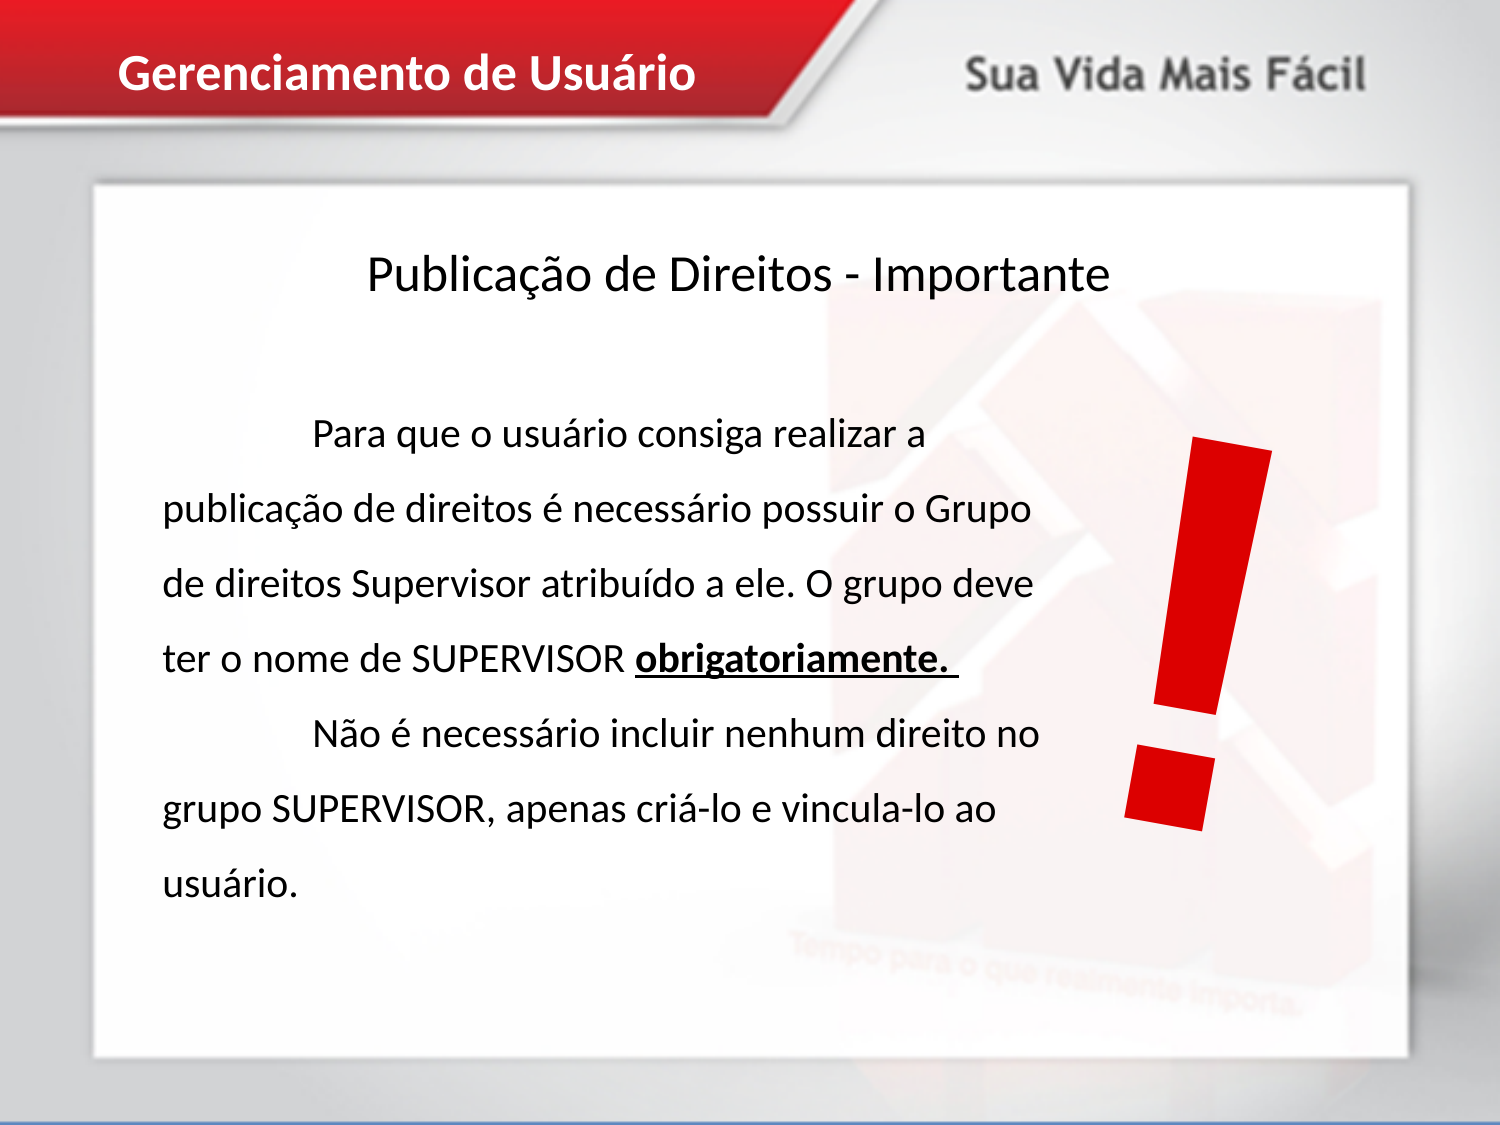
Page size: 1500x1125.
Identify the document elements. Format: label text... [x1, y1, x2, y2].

text_box Para que o usuário consiga realizar a publicação de direitos é necessário possuir o Grupo de direitos Supervisor atribuído a ele. O grupo deve ter o nome de SUPERVISOR obrigatoriamente. Não é necessário incluir nenhum direito no grupo SUPERVISOR, apenas criá-lo e vincula-lo ao usuário. [147, 373, 1069, 914]
text_box Publicação de Direitos - Importante [112, 231, 1367, 309]
text_box Gerenciamento de Usuário [100, 30, 715, 90]
picture [0, 0, 1500, 1125]
text_box ! [1030, 243, 1381, 964]
